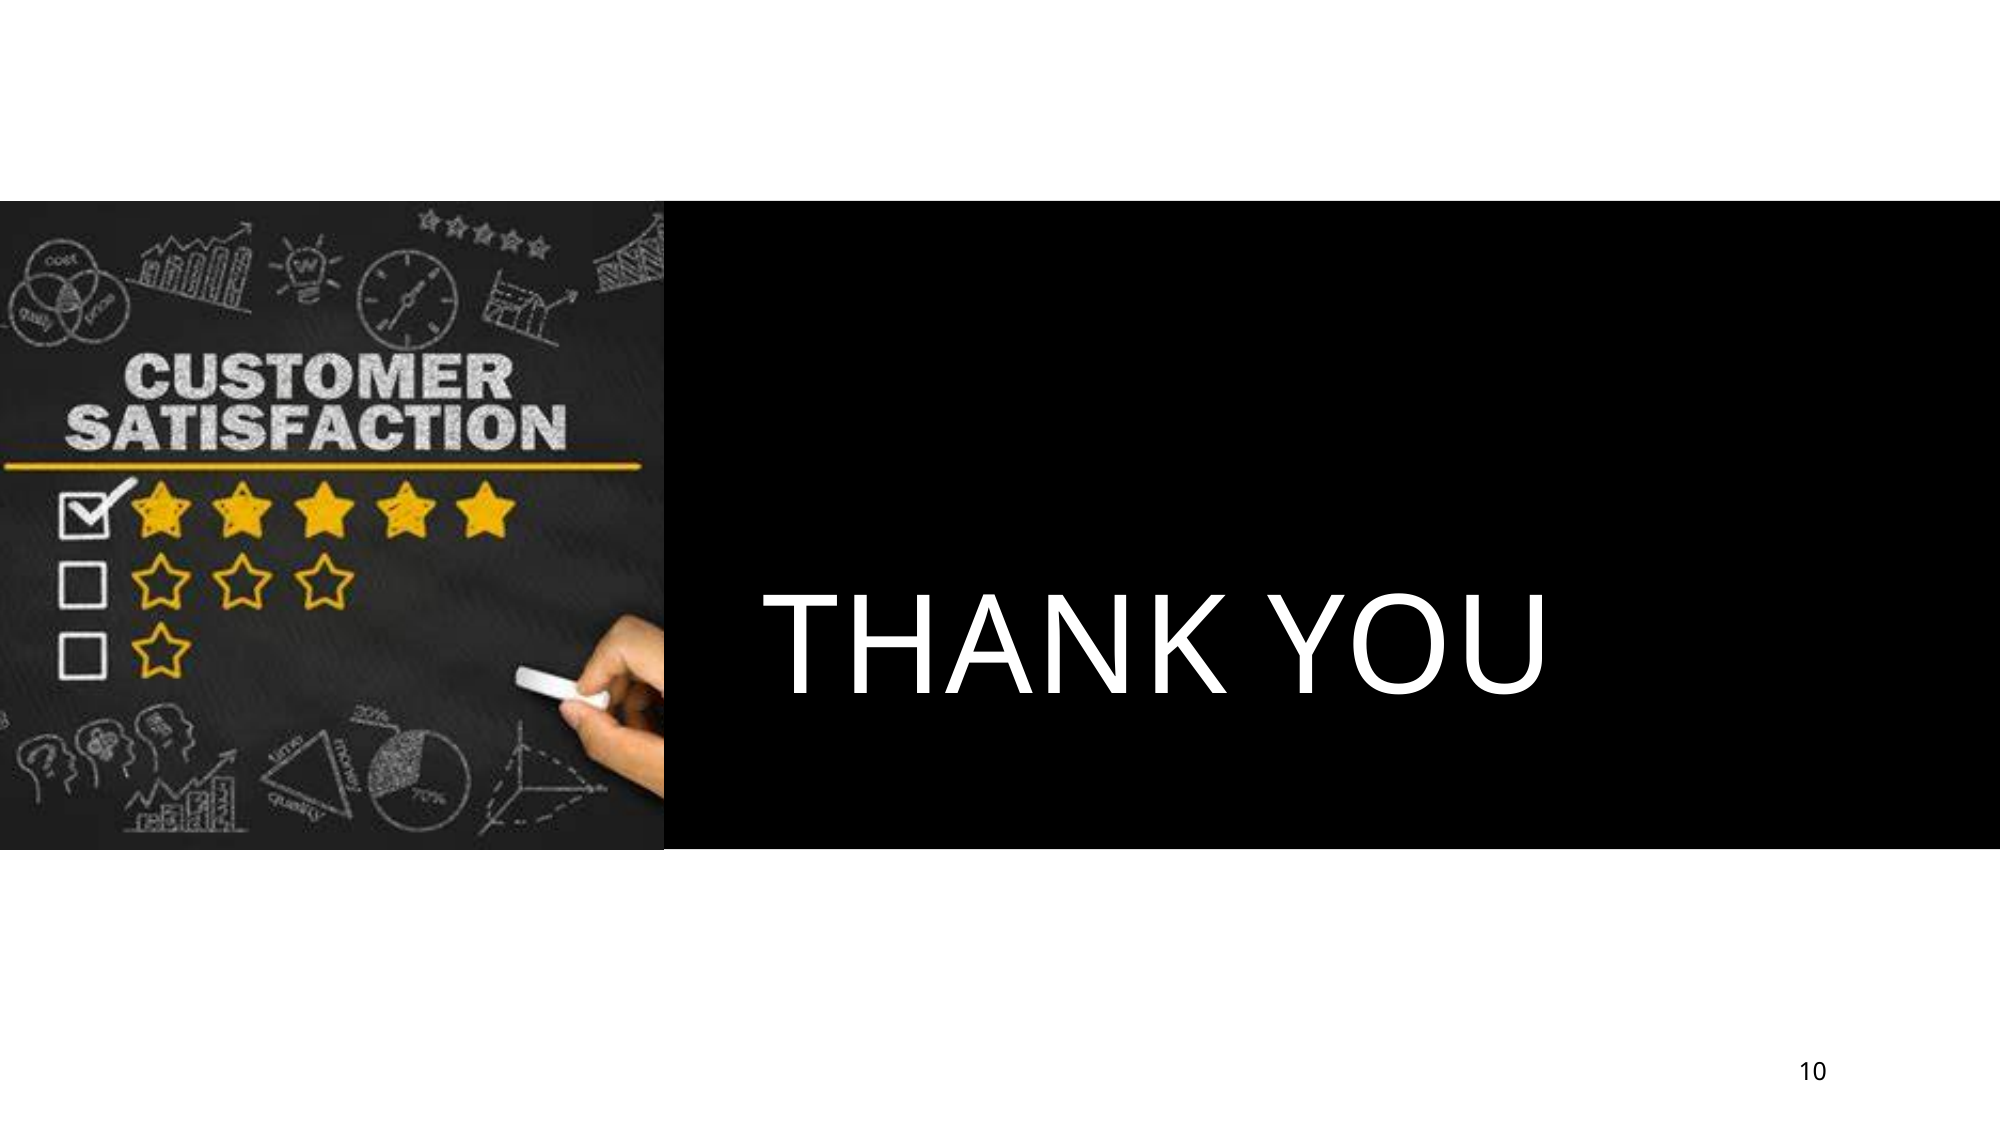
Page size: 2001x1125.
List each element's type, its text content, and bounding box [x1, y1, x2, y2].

title THANK YOU [747, 498, 1918, 778]
picture [0, 200, 664, 850]
slide_number 10 [1688, 1042, 1842, 1103]
